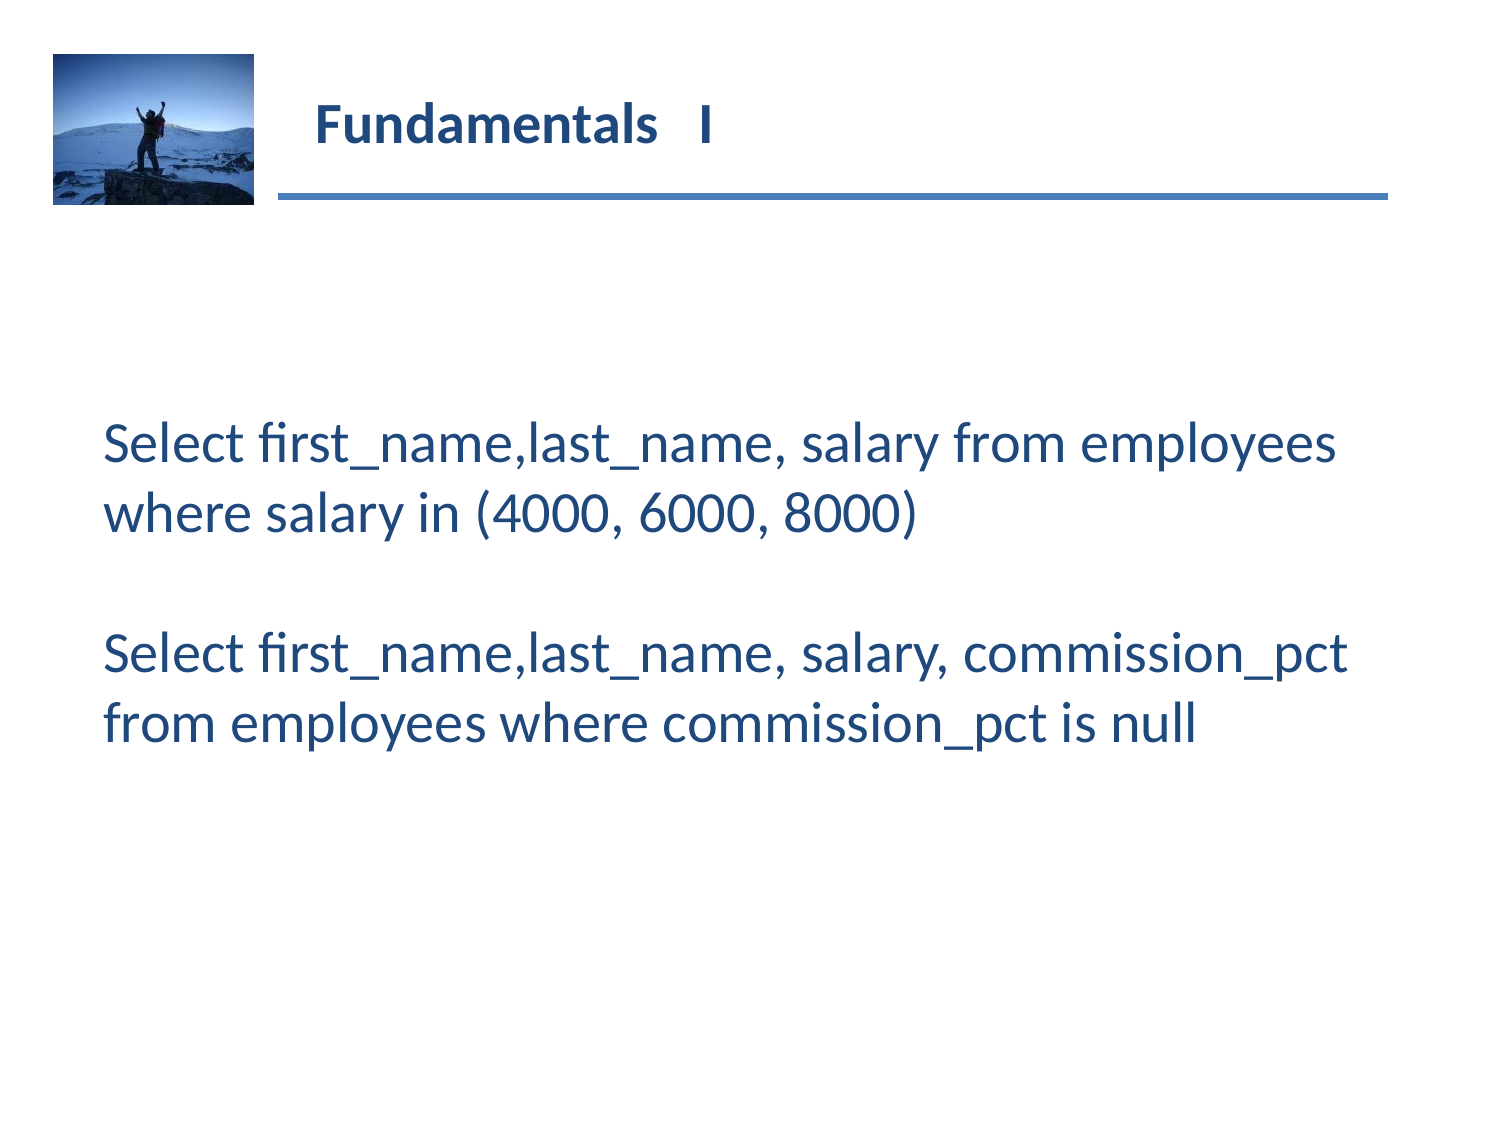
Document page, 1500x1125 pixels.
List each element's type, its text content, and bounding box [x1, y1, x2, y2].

text_box Select first_name,last_name, salary from employees where salary in (4000, 6000, 8000) Select first_name,last_name, salary, commission_pct from employees where commission_pct is null [88, 397, 1388, 762]
text_box Fundamentals I [301, 78, 821, 163]
picture [52, 54, 254, 205]
